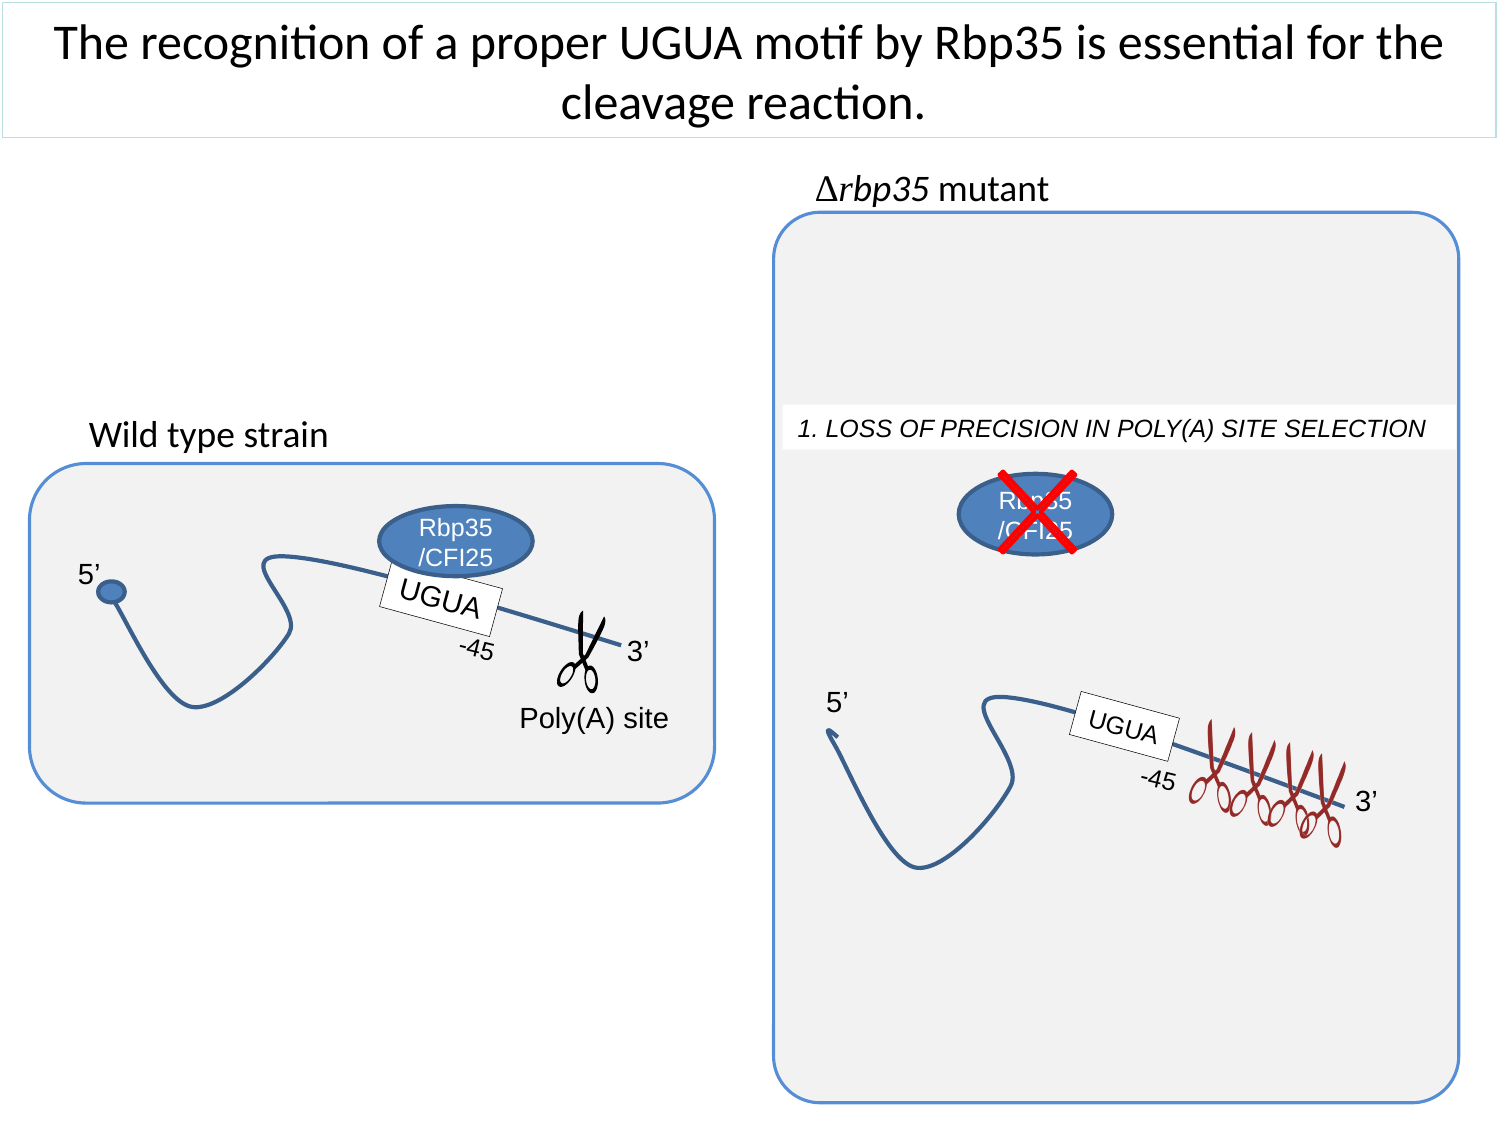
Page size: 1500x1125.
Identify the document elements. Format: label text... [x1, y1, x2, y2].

picture [1217, 734, 1361, 850]
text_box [62, 505, 685, 743]
text_box ∆rbp35 mutant [800, 156, 1065, 217]
text_box The recognition of a proper UGUA motif by Rbp35 is essential for the cleavage reaction. [2, 2, 1496, 138]
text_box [782, 404, 1457, 848]
text_box [27, 461, 717, 806]
text_box Wild type strain [73, 402, 345, 463]
text_box [771, 210, 1461, 1105]
